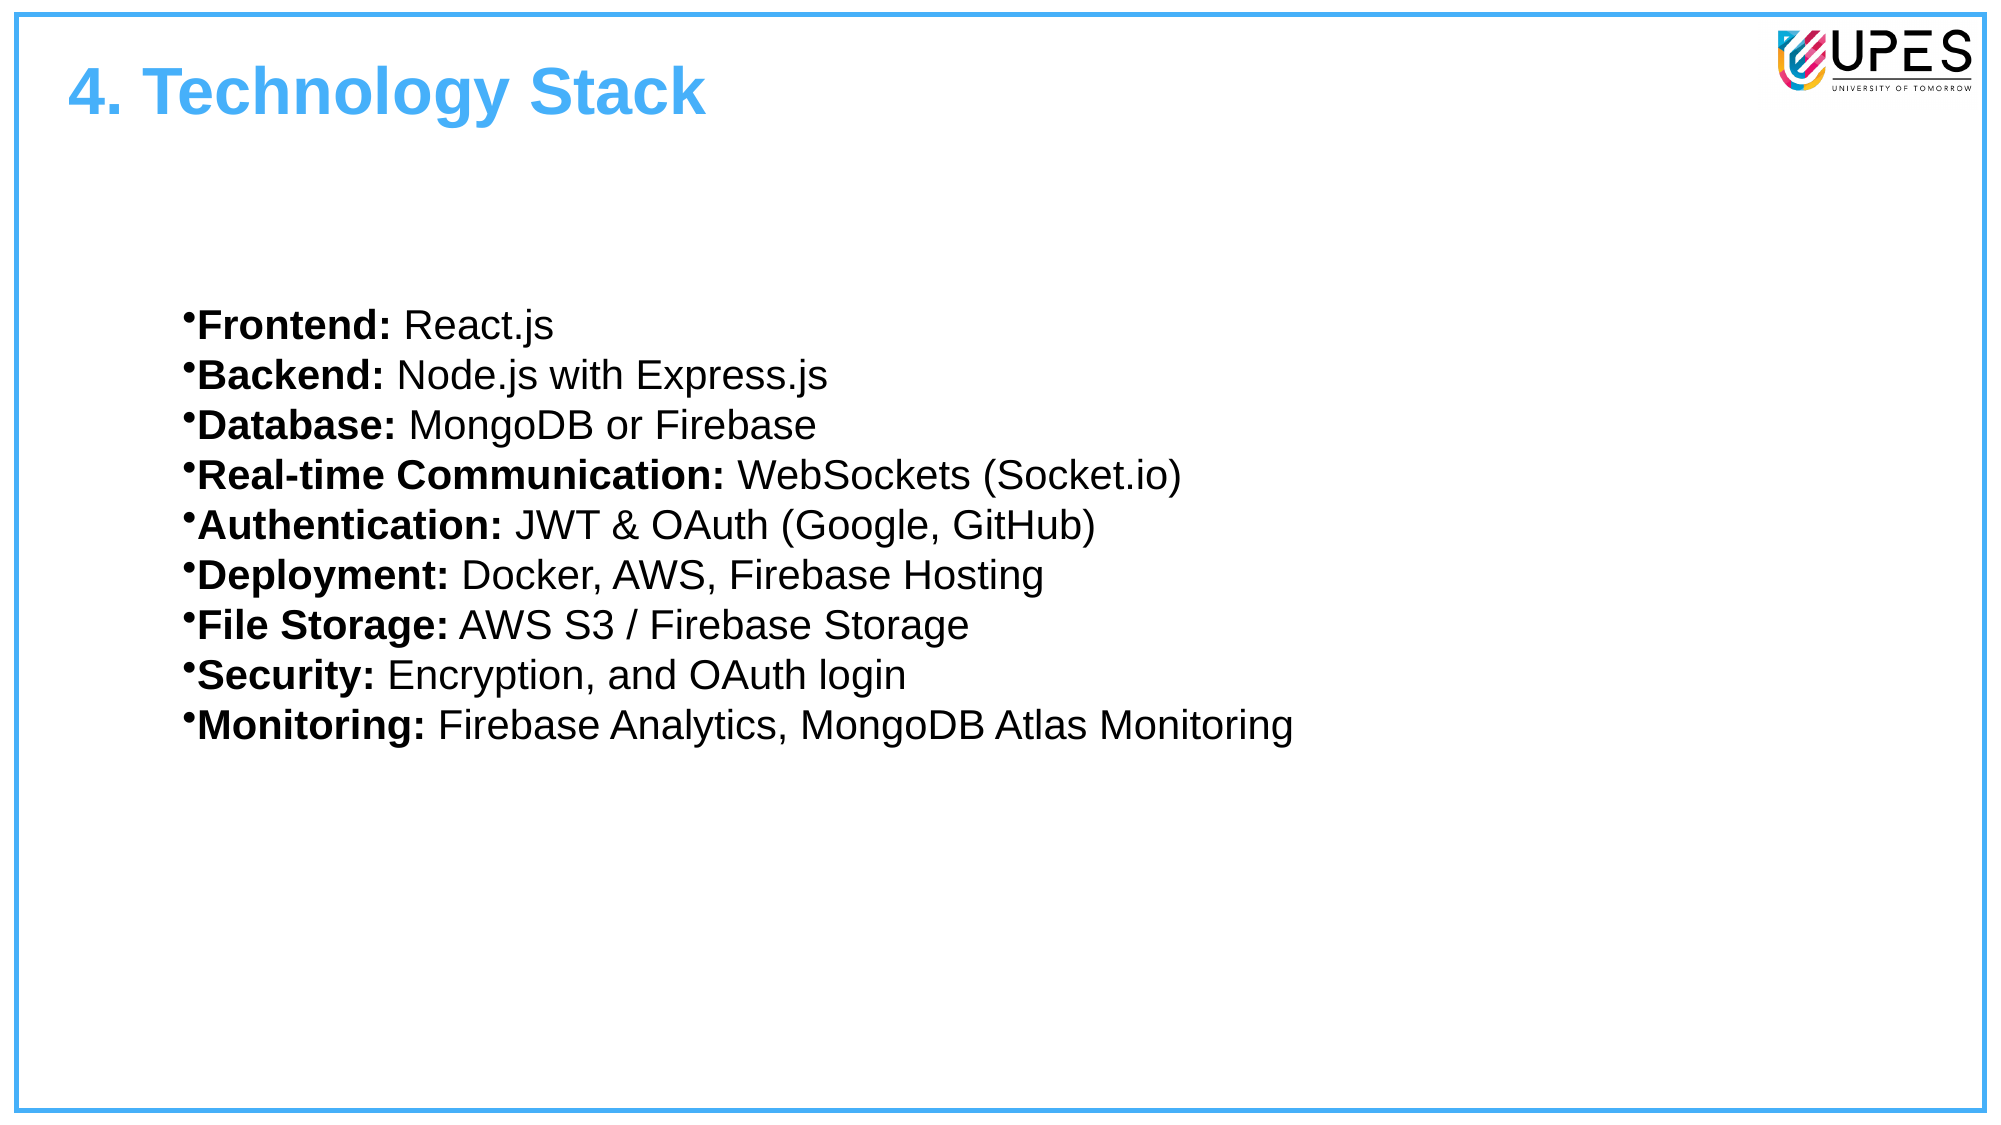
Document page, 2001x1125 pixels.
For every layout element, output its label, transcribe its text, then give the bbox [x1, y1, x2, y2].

text_box Frontend: React.js Backend: Node.js with Express.js Database: MongoDB or Firebase Real-time Communication: WebSockets (Socket.io) Authentication: JWT & OAuth (Google, GitHub) Deployment: Docker, AWS, Firebase Hosting File Storage: AWS S3 / Firebase Storage Security: Encryption, and OAuth login Monitoring: Firebase Analytics, MongoDB Atlas Monitoring [167, 290, 1792, 756]
picture [1758, 20, 1978, 110]
text_box 4. Technology Stack [53, 40, 1289, 136]
